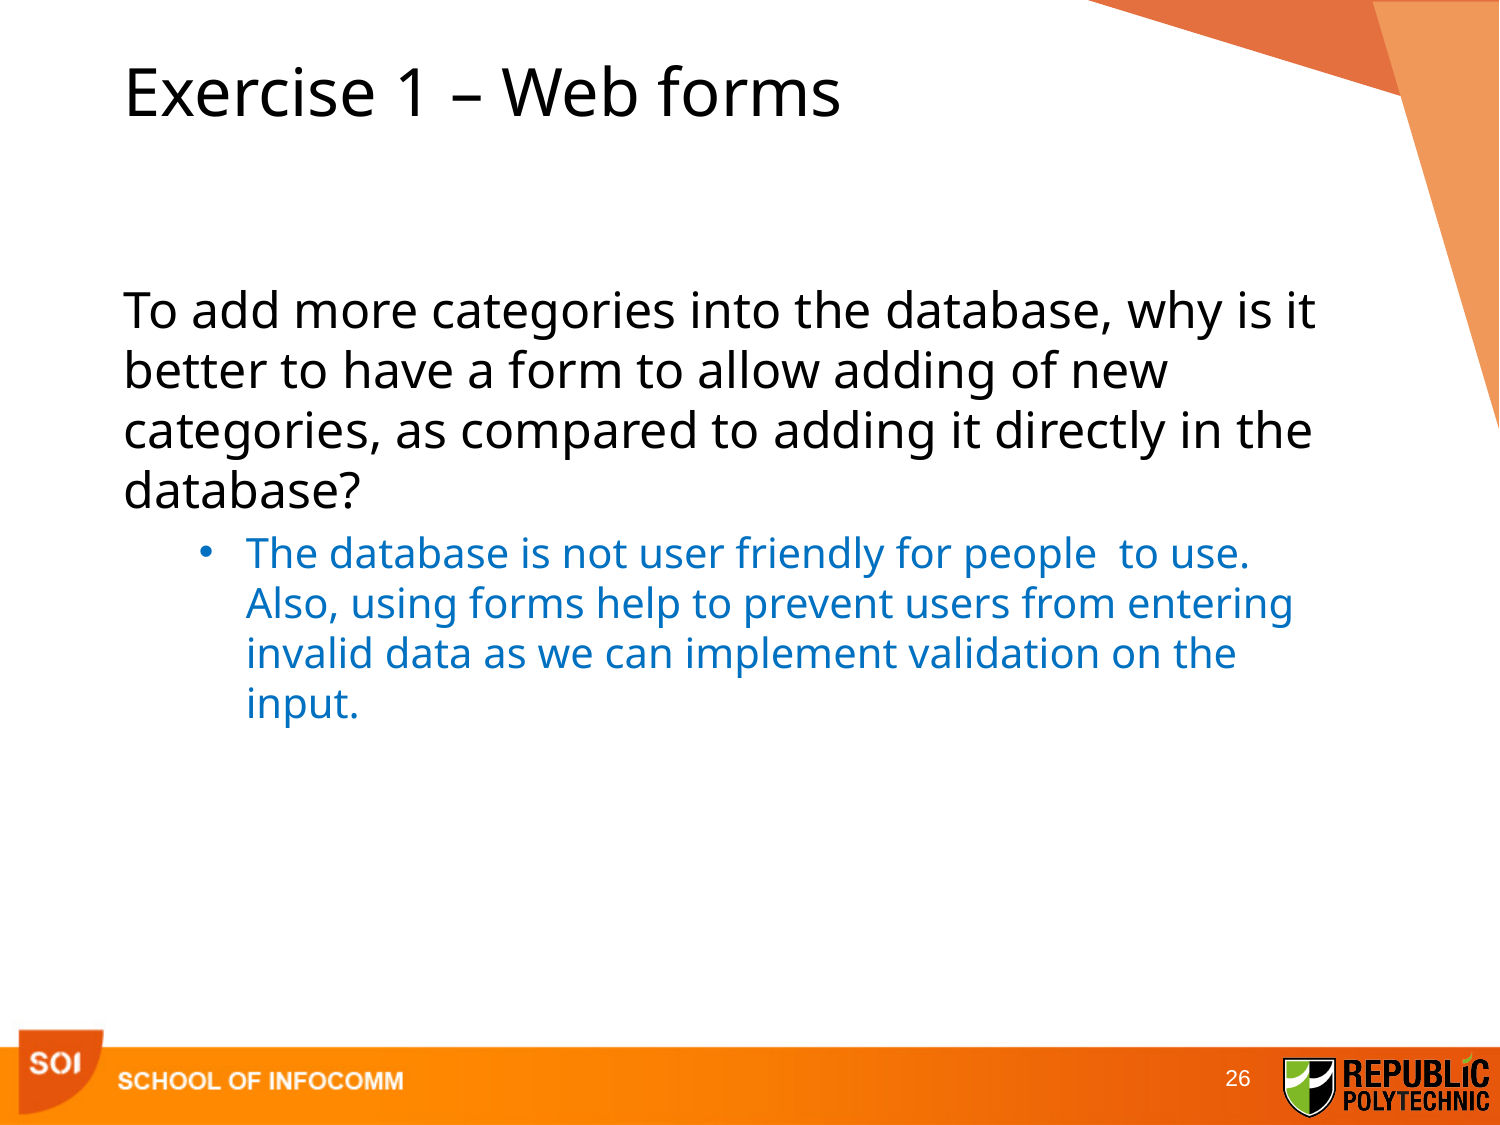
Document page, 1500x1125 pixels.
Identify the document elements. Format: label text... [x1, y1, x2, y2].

list To add more categories into the database, why is it better to have a form to allow adding of new categories, as compared to adding it directly in the database? The database is not user friendly for people to use. Also, using forms help to prevent users from entering invalid data as we can implement validation on the input. [109, 270, 1336, 888]
picture [0, 0, 1500, 1125]
title Exercise 1 – Web forms [109, 42, 1129, 142]
slide_number 26 [1210, 1056, 1500, 1117]
